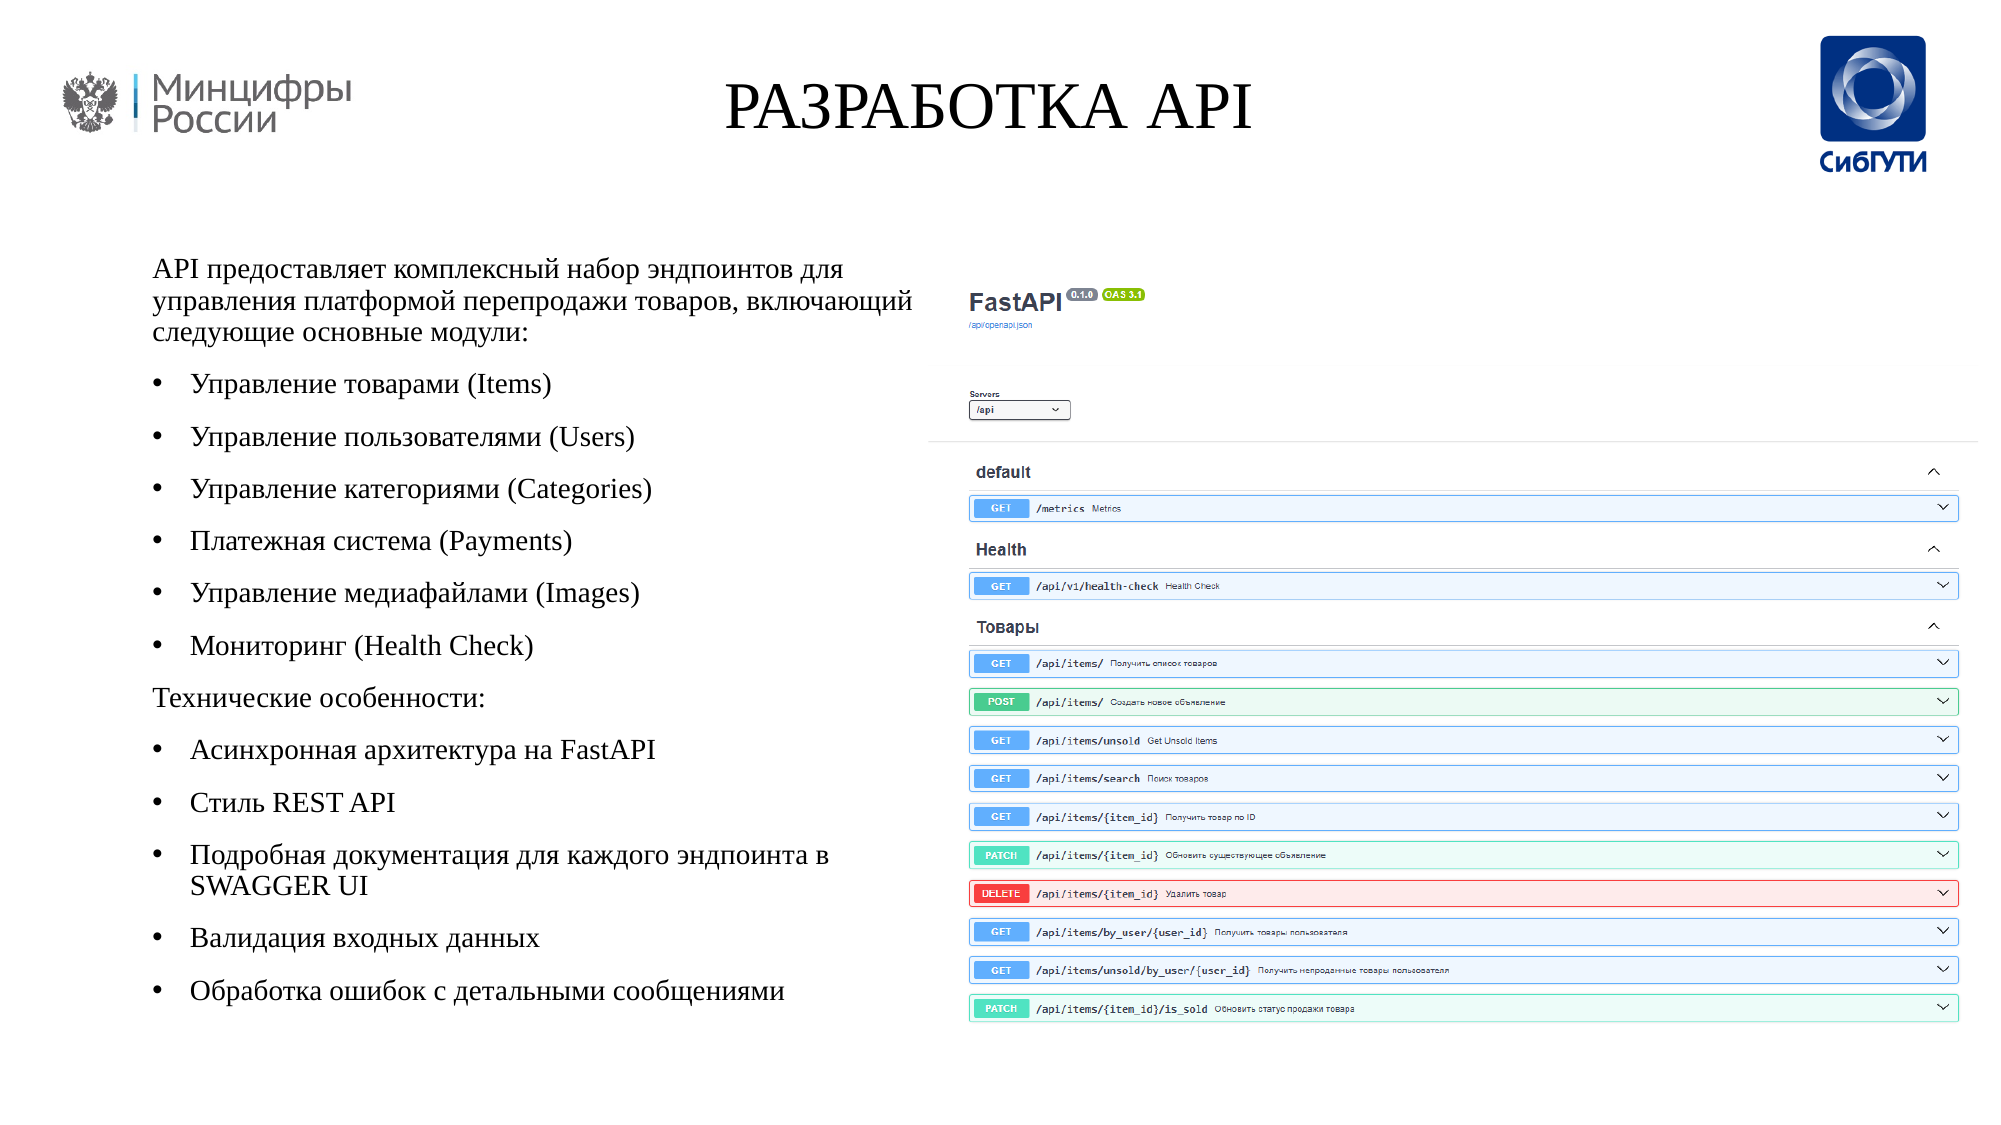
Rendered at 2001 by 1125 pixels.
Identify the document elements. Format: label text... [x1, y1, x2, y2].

picture [1809, 24, 1937, 183]
picture [38, 52, 375, 154]
text_box РАЗРАБОТКА API [557, 63, 1421, 142]
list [928, 279, 1979, 1036]
list API предоставляет комплексный набор эндпоинтов для управления платформой перепродажи товаров, включающий следующие основные модули: Управление товарами (Items) Управление пользователями (Users) Управление категориями (Categories) Платежная система (Payments) Управление медиафайлами (Images) Мониторинг (Health Check) Технические особенности: Асинхронная архитектура на FastAPI Стиль REST API Подробная документация для каждого эндпоинта в SWAGGER UI Валидация входных данных Обработка ошибок с детальными сообщениями [137, 246, 988, 1072]
